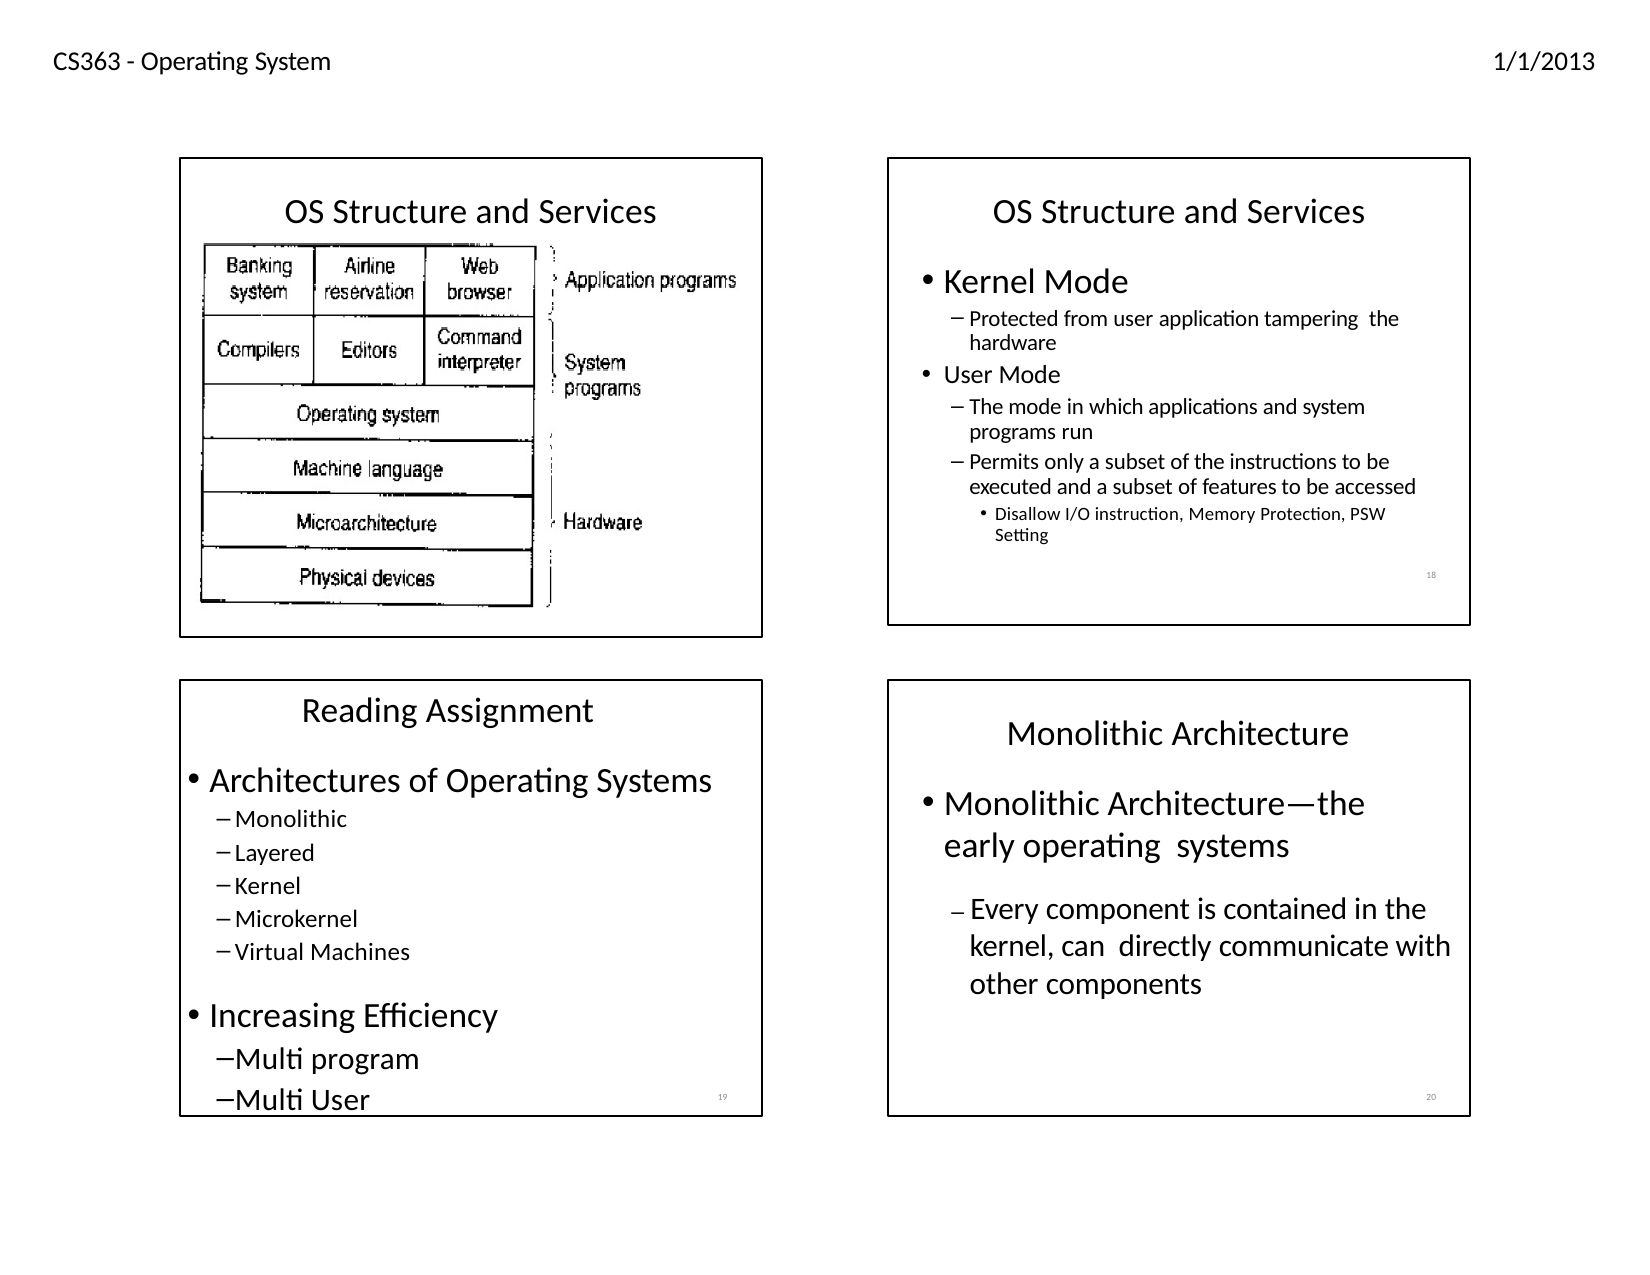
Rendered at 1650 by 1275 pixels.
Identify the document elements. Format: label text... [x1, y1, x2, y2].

text_box 1/1/2013 [1490, 43, 1599, 77]
text_box CS363 - Operating System [51, 43, 339, 77]
text_box [179, 158, 762, 638]
text_box [179, 680, 762, 1117]
text_box [888, 158, 1471, 625]
text_box [888, 680, 1471, 1117]
